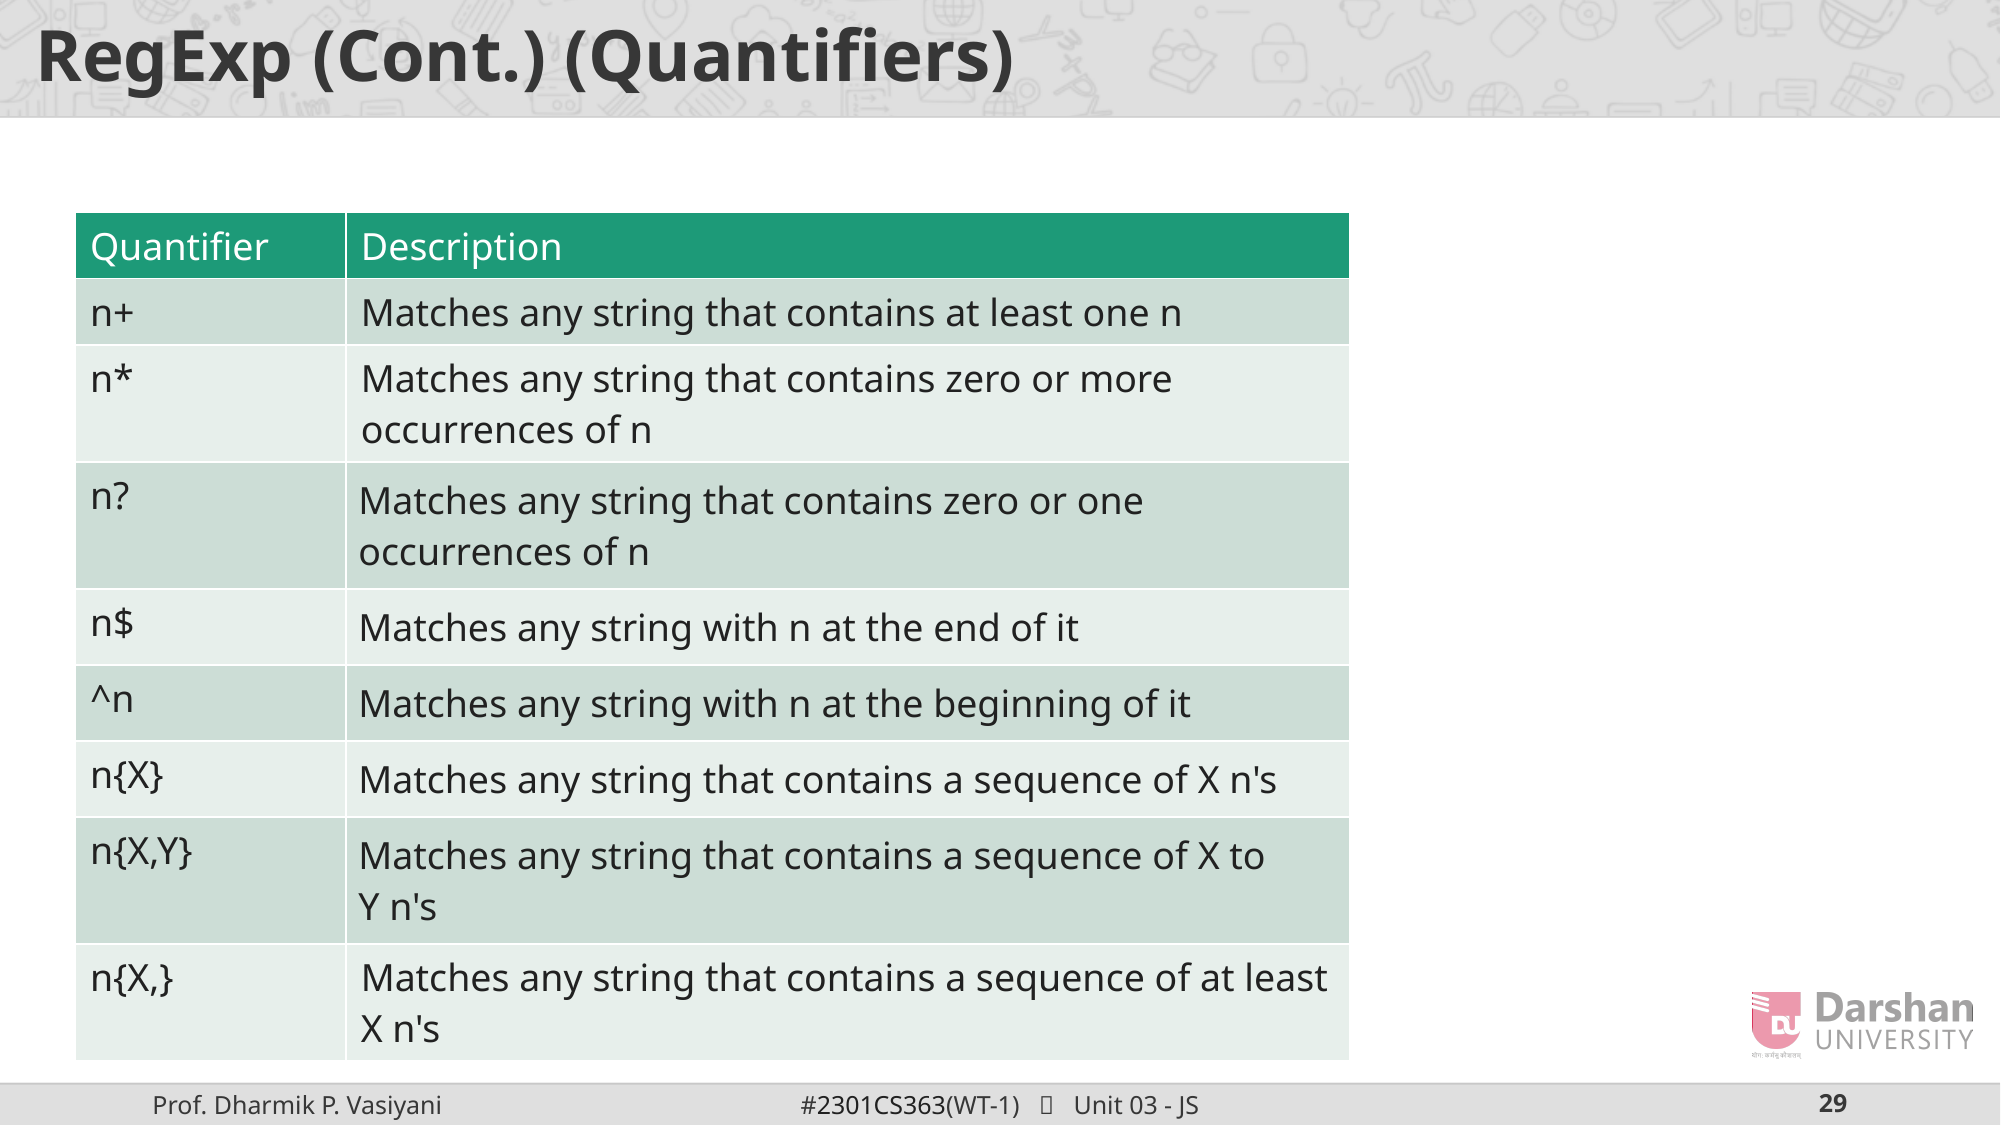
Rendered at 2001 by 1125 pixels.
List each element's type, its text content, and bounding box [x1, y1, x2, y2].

table_cell n$ [76, 590, 345, 664]
table_cell n{X,Y} [76, 818, 345, 943]
table_header Quantifier [76, 213, 345, 278]
table_cell n+ [76, 279, 345, 344]
table_cell n{X} [76, 742, 345, 816]
table_cell Matches any string with n at the end of it [347, 590, 1349, 664]
table_cell Matches any string that contains at least one n [347, 279, 1349, 344]
table_cell n* [76, 346, 345, 461]
table_cell Matches any string that contains a sequence of X n's [347, 742, 1349, 816]
table_cell Matches any string that contains zero or more occurrences of n [347, 346, 1349, 461]
table_cell Matches any string with n at the beginning of it [347, 666, 1349, 740]
table_cell n{X,} [76, 945, 345, 1060]
table_cell Matches any string that contains a sequence of X to Y n's [347, 818, 1349, 943]
table_cell Matches any string that contains a sequence of at least X n's [347, 945, 1349, 1060]
table_cell n? [76, 463, 345, 588]
table_cell Matches any string that contains zero or one occurrences of n [347, 463, 1349, 588]
table_header Description [347, 213, 1349, 278]
title RegExp (Cont.) (Quantifiers) [0, 0, 2000, 117]
table_cell ^n [76, 666, 345, 740]
